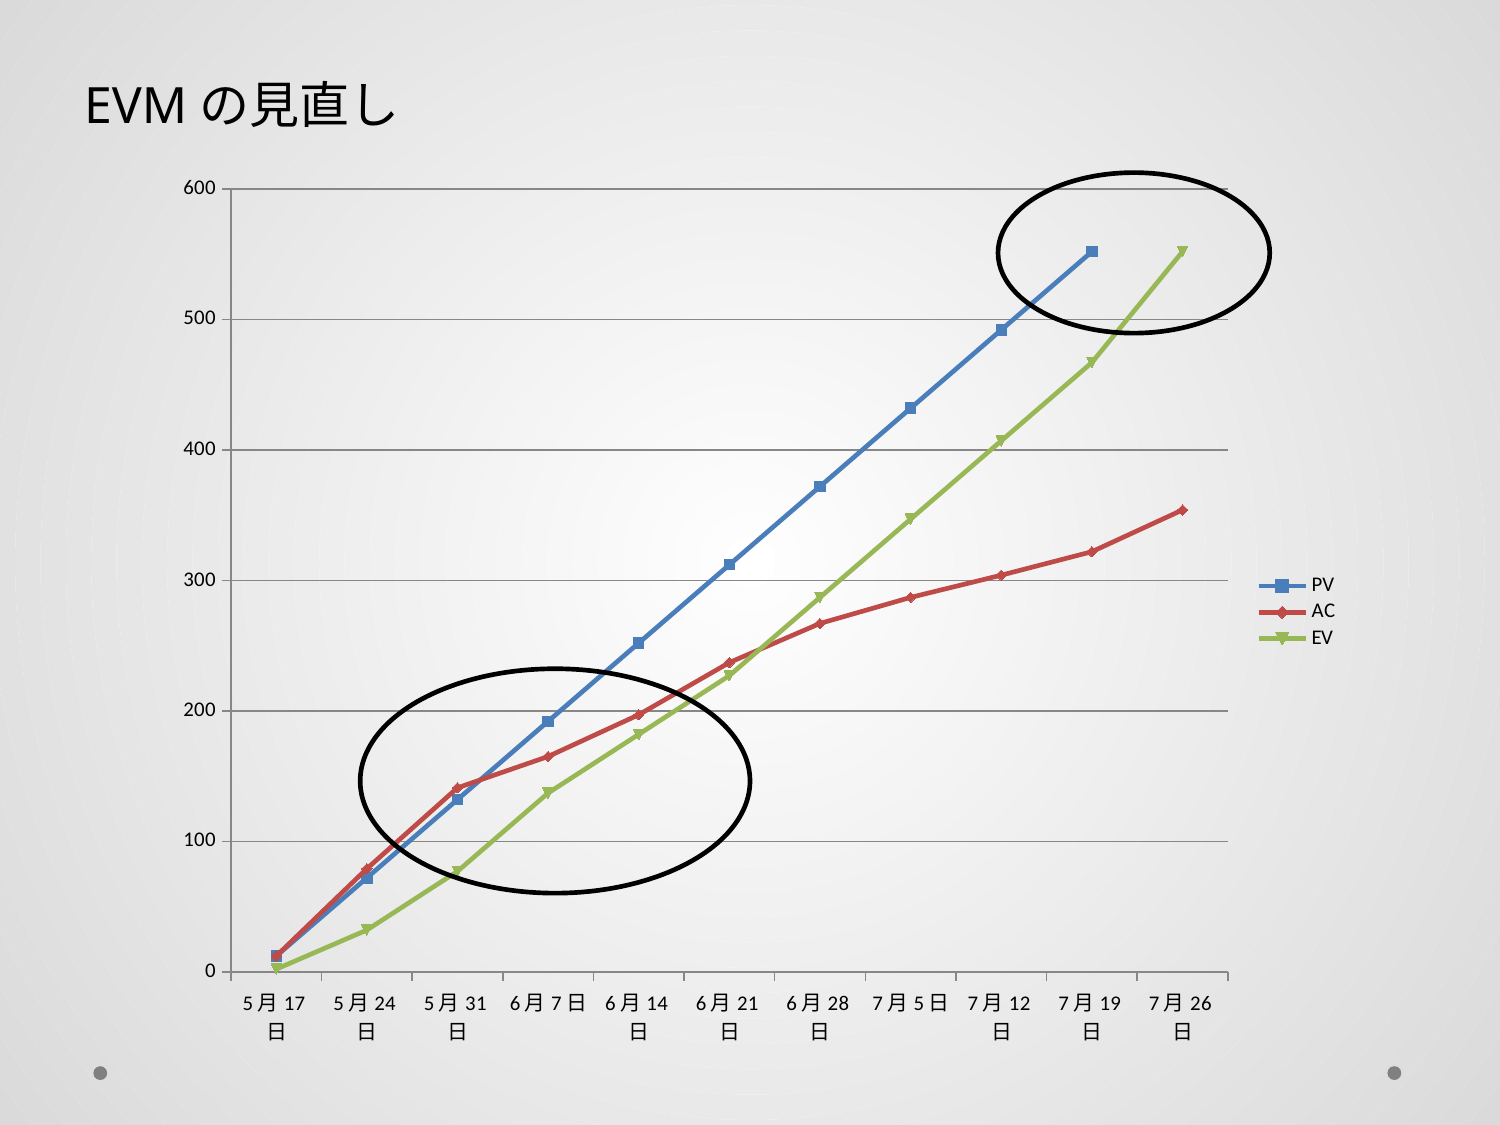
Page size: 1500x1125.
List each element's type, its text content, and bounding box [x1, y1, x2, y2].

chart [159, 160, 1355, 1065]
text_box EVMの見直し [69, 66, 414, 142]
